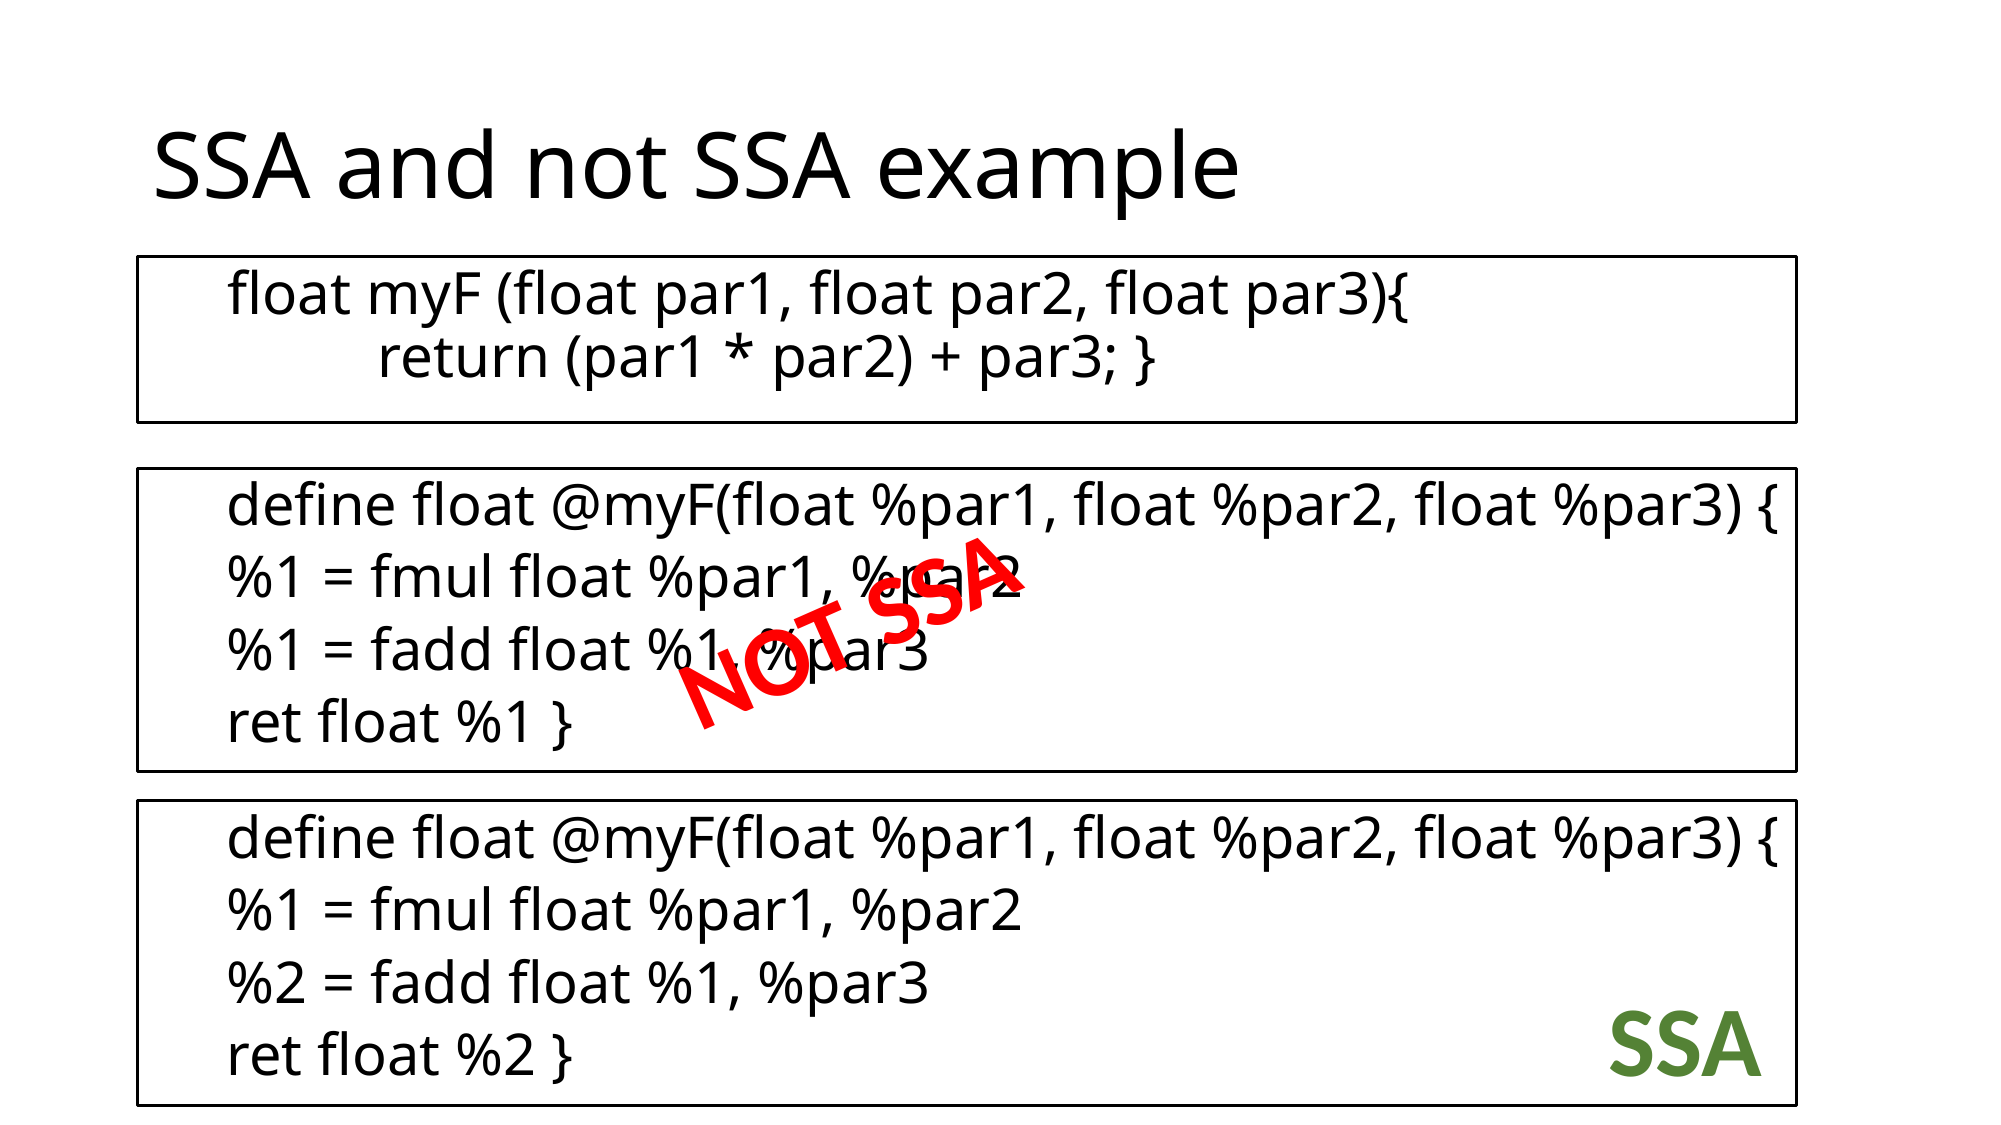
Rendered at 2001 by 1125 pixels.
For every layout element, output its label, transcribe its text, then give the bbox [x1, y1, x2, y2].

text_box define float @myF(float %par1, float %par2, float %par3) { %1 = fmul float %par1, %par2 %2 = fadd float %1, %par3 ret float %2 } [137, 800, 1797, 1106]
text_box NOT SSA [642, 472, 1078, 764]
title SSA and not SSA example [137, 59, 1863, 278]
list float myF (float par1, float par2, float par3){ return (par1 * par2) + par3; } [137, 256, 1797, 423]
text_box define float @myF(float %par1, float %par2, float %par3) { %1 = fmul float %par1, %par2 %1 = fadd float %1, %par3 ret float %1 } [137, 468, 1797, 772]
text_box SSA [1593, 969, 1797, 1104]
